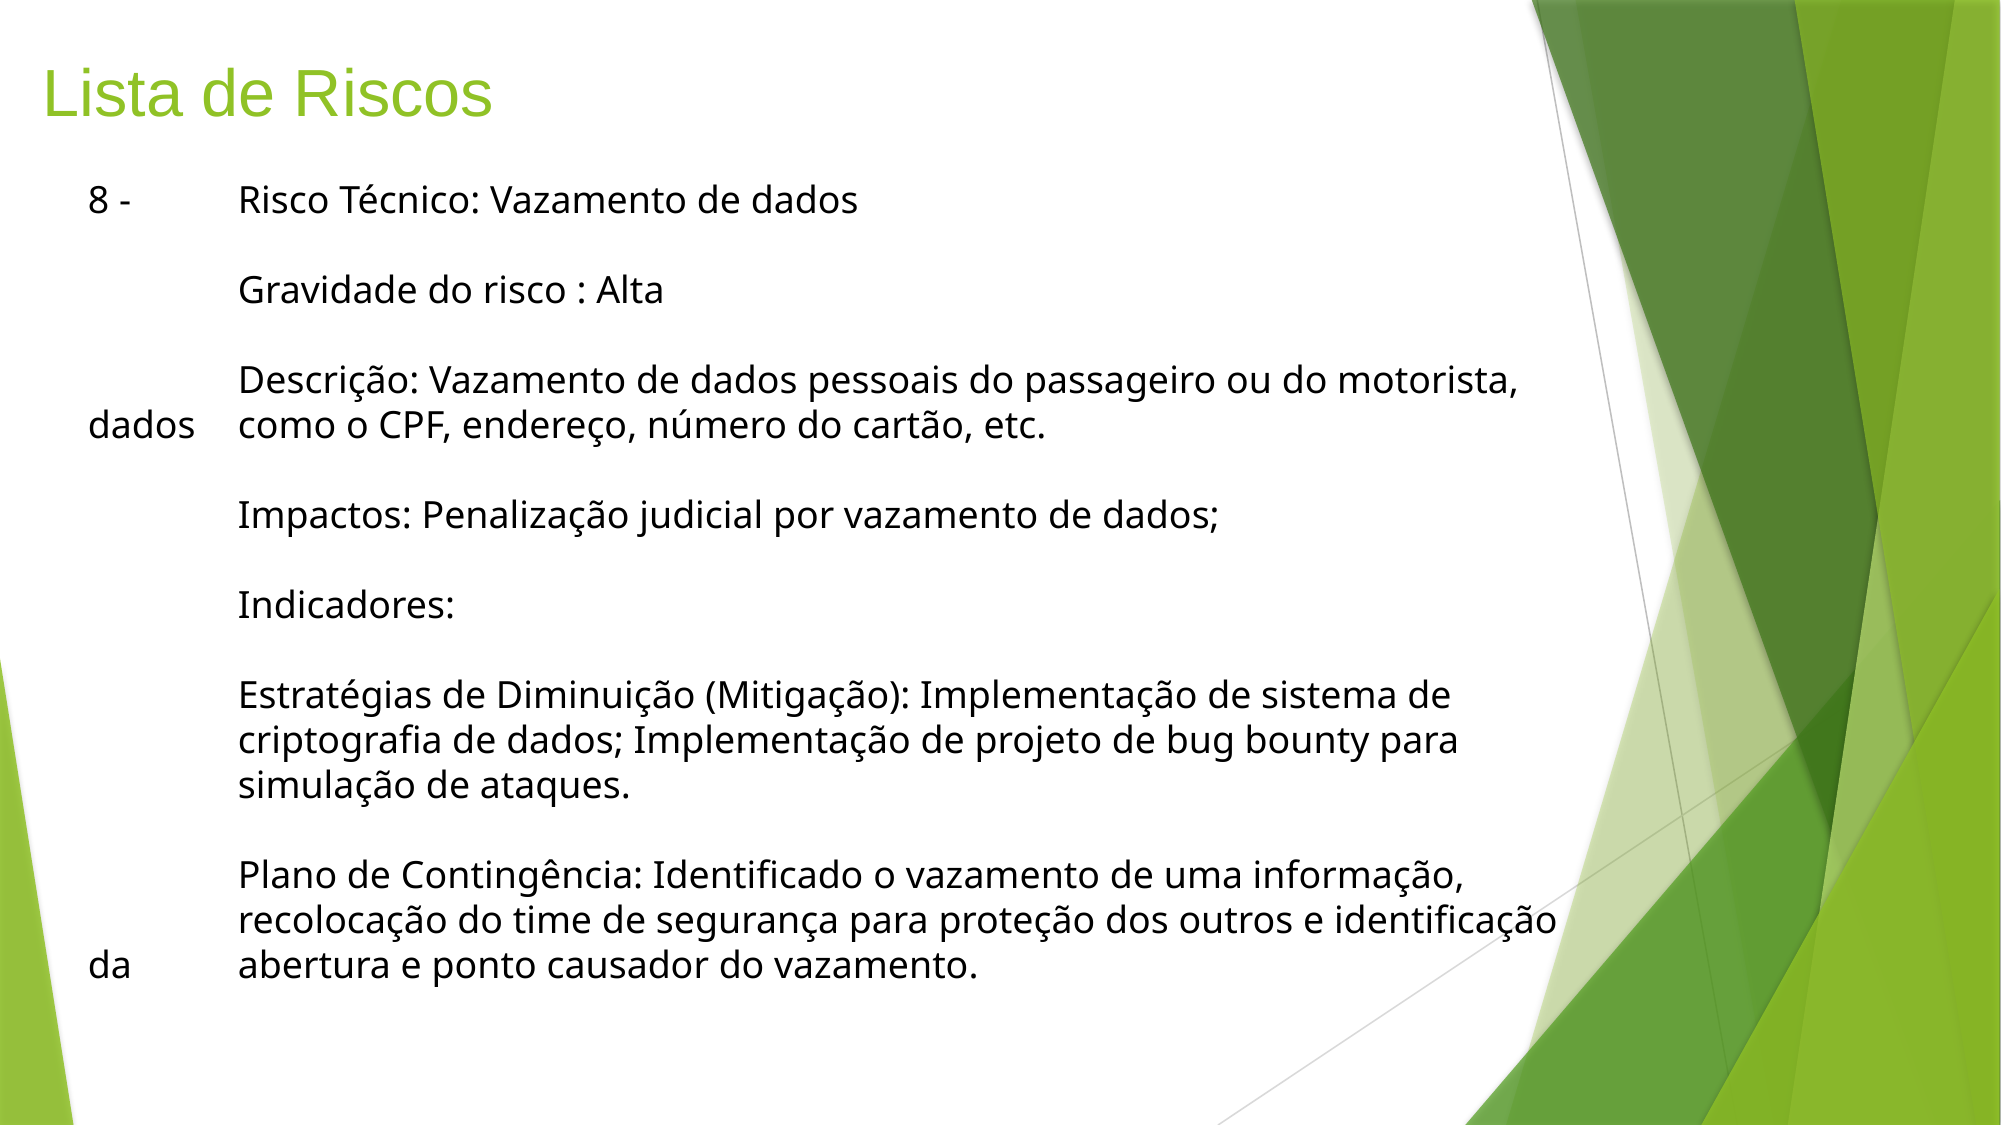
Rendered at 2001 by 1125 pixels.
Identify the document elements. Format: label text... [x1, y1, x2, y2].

title Lista de Riscos [27, 42, 1438, 259]
text_box 8 - Risco Técnico: Vazamento de dados Gravidade do risco : Alta Descrição: Vazamento de dados pessoais do passageiro ou do motorista, dados como o CPF, endereço, número do cartão, etc. Impactos: Penalização judicial por vazamento de dados; Indicadores: Estratégias de Diminuição (Mitigação): Implementação de sistema de criptografia de dados; Implementação de projeto de bug bounty para simulação de ataques. Plano de Contingência: Identificado o vazamento de uma informação, recolocação do time de segurança para proteção dos outros e identificação da abertura e ponto causador do vazamento. [73, 168, 1575, 994]
